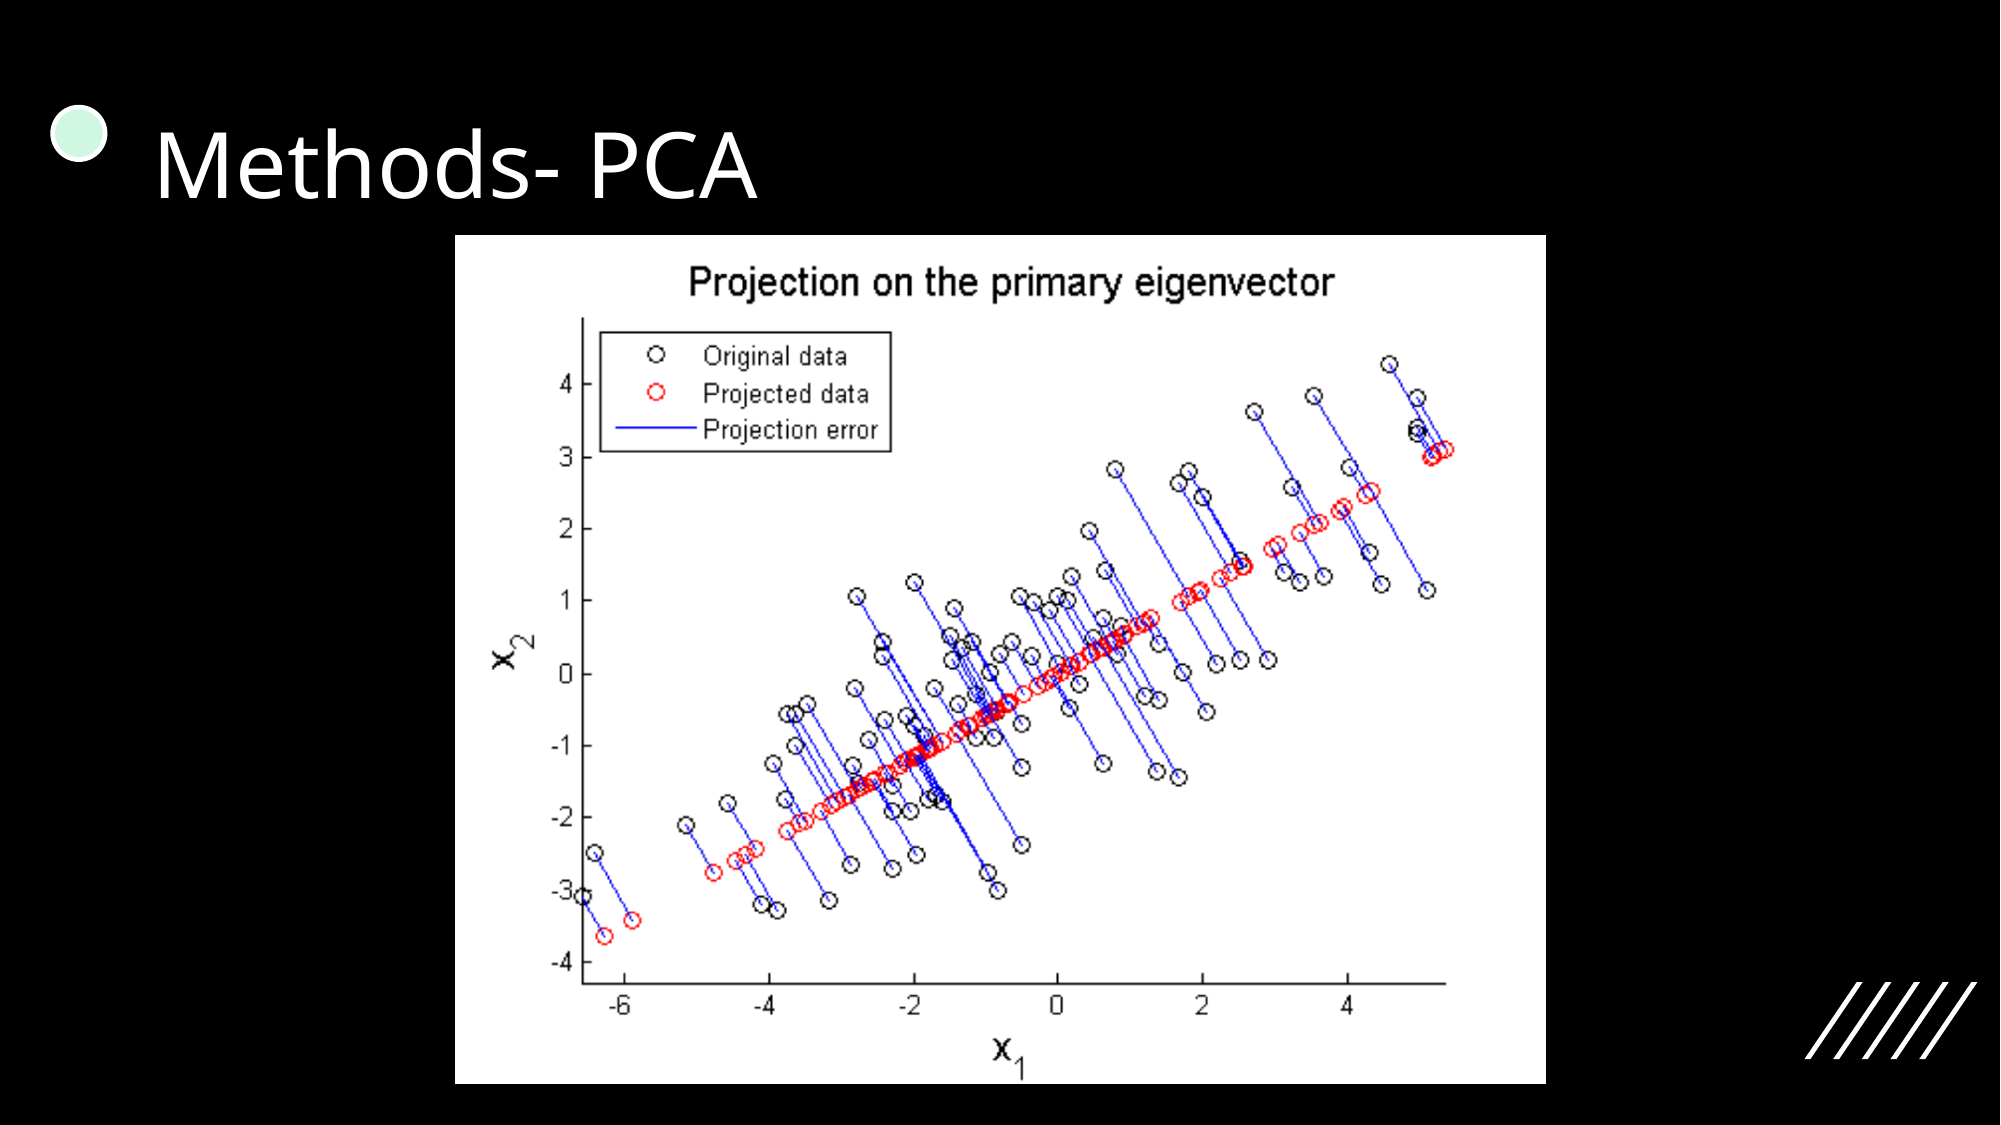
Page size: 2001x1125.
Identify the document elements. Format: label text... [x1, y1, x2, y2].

picture [455, 235, 1546, 1084]
title Methods- PCA [137, 59, 1863, 278]
